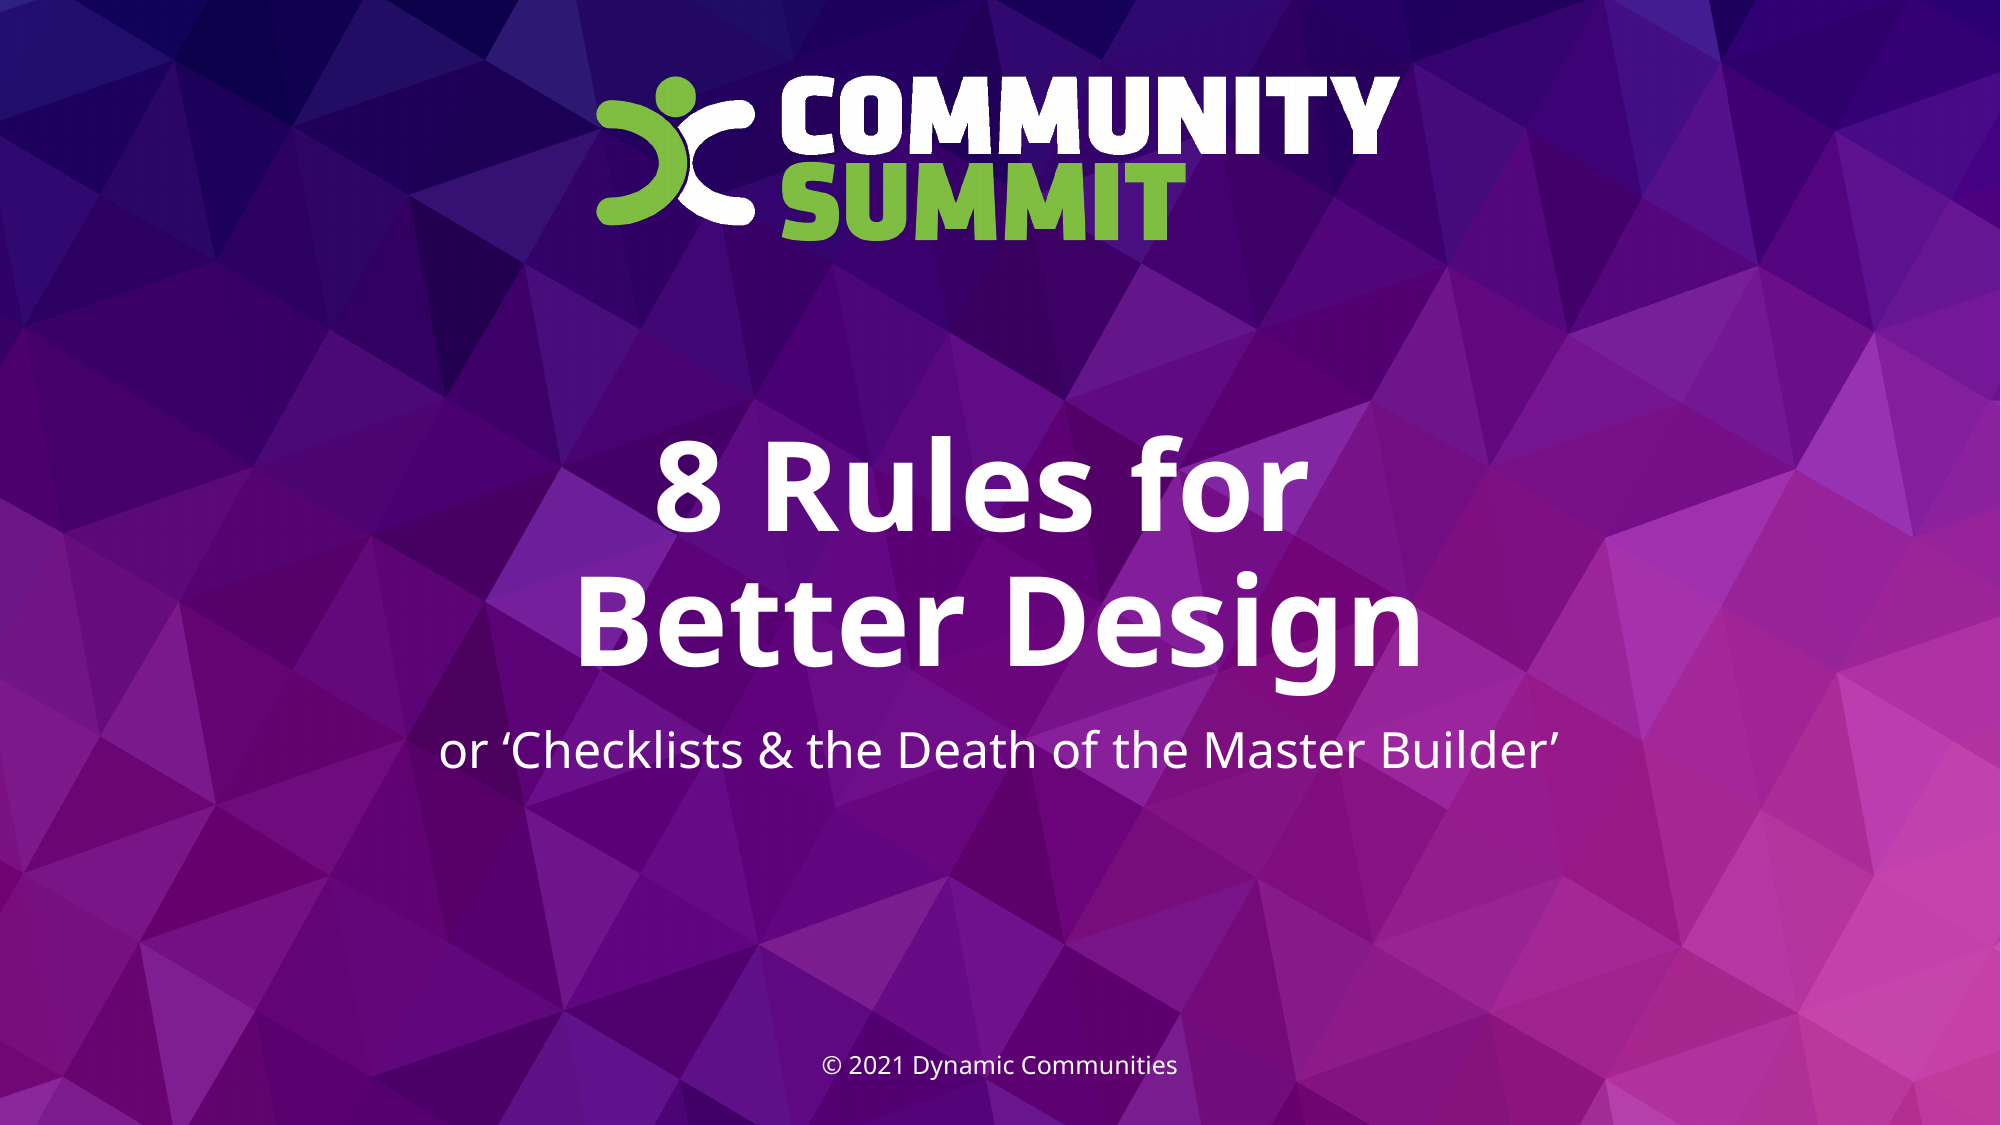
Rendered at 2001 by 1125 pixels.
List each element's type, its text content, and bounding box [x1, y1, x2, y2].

title 8 Rules for Better Design [249, 309, 1750, 701]
picture [0, 0, 2001, 1125]
subtitle or ‘Checklists & the Death of the Master Builder’ [249, 717, 1750, 989]
